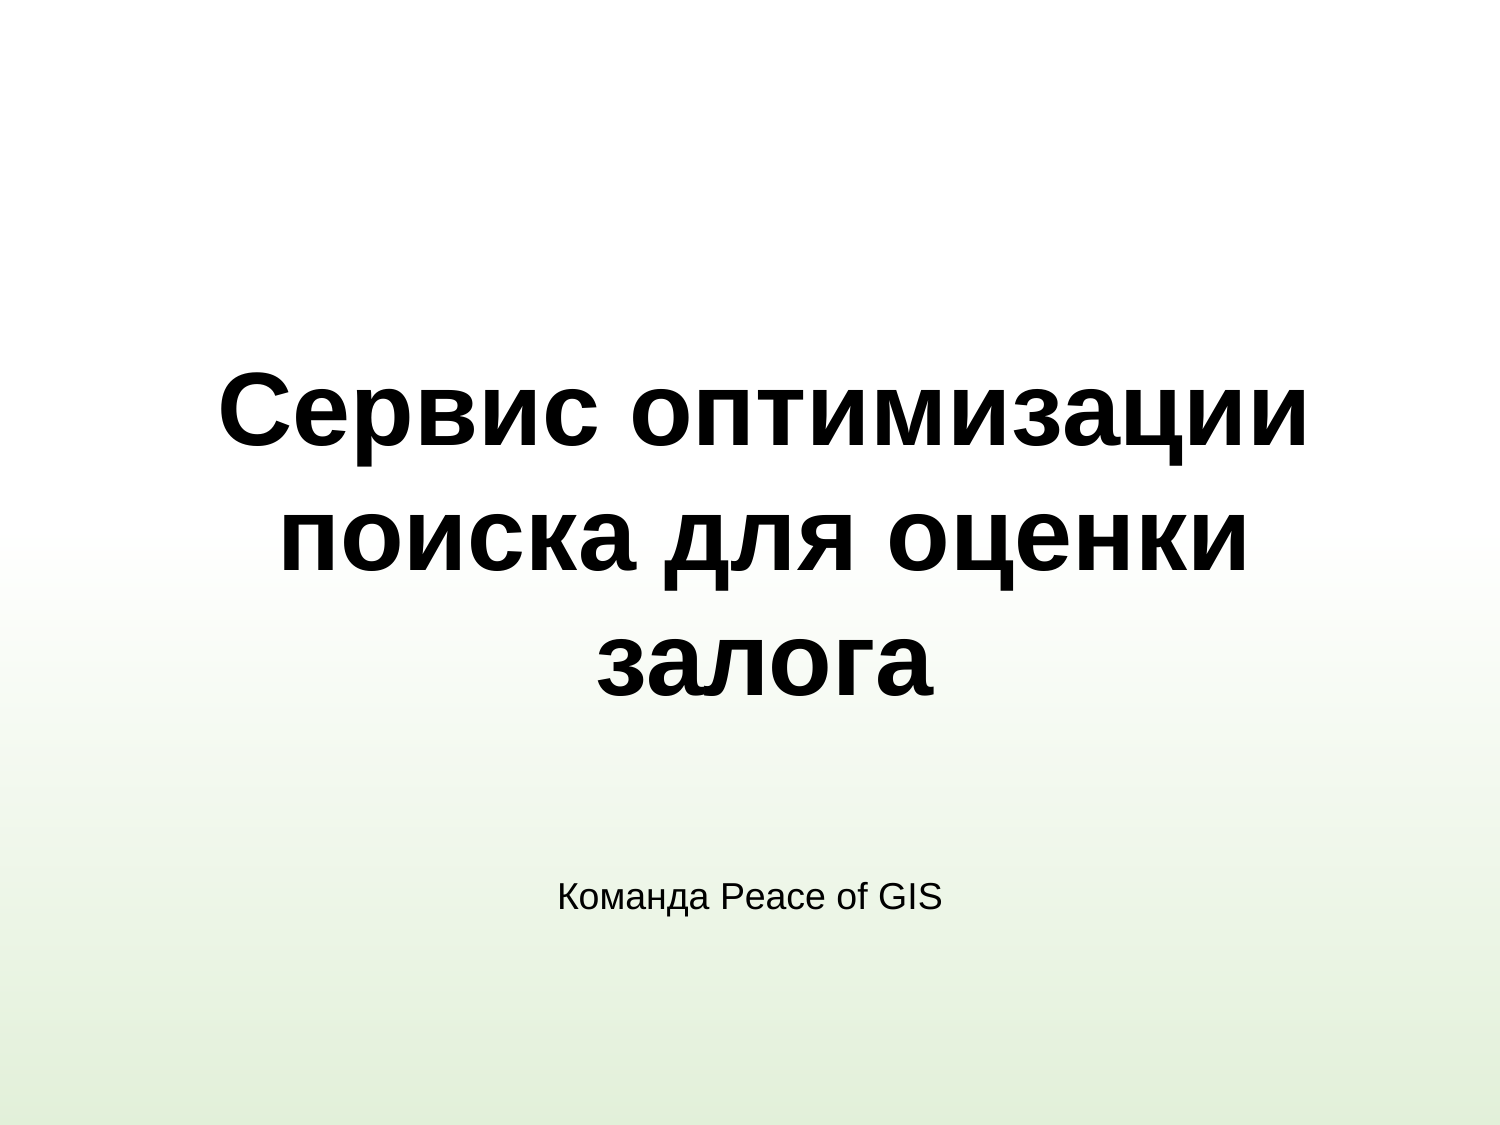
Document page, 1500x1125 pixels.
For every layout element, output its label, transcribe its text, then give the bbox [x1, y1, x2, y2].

text_box Сервис оптимизации поиска для оценки залога [123, 334, 1376, 724]
subtitle Команда Peace of GIS [187, 869, 1313, 941]
